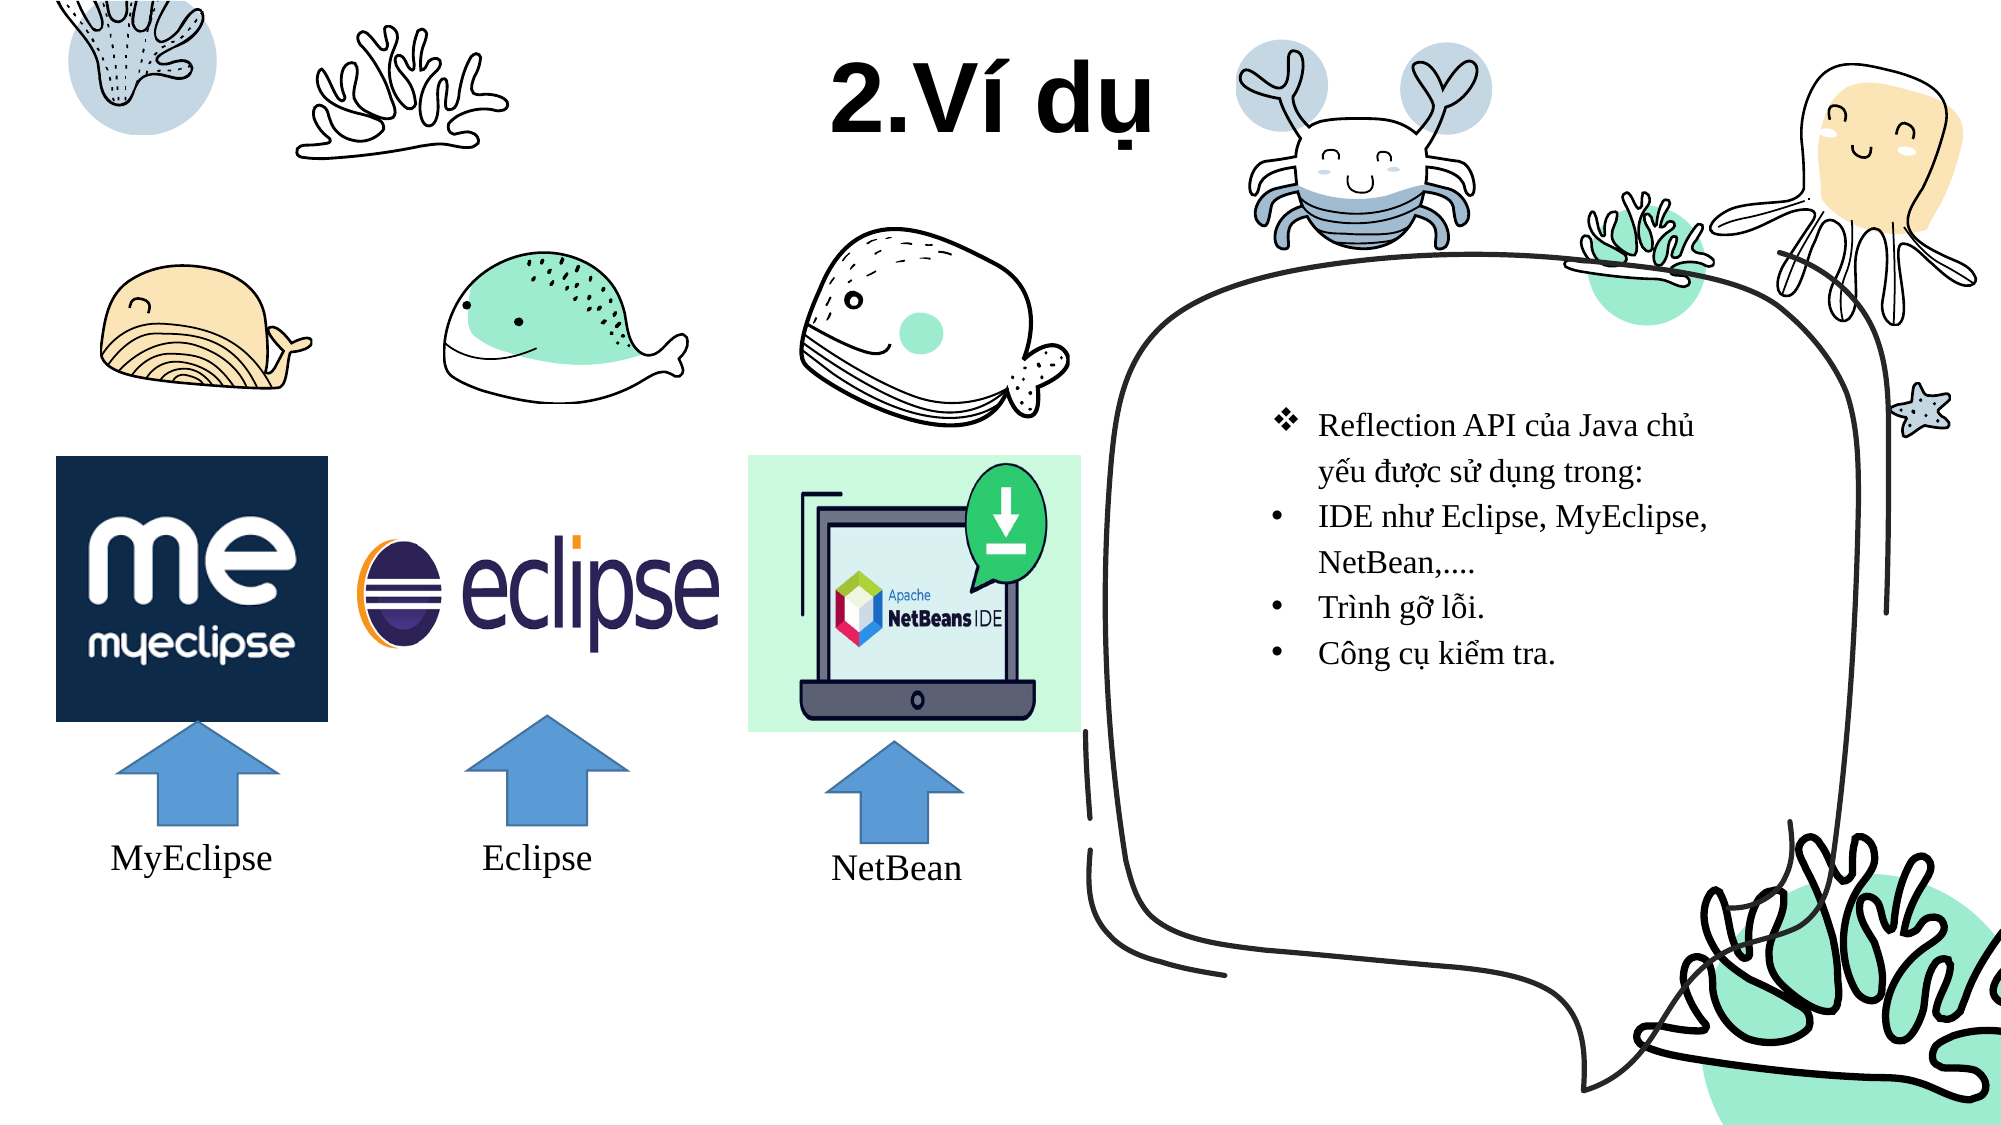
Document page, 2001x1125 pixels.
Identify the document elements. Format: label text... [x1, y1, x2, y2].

picture [1235, 39, 1493, 250]
picture [1561, 63, 1978, 326]
picture [56, 456, 328, 722]
picture [357, 460, 719, 727]
text_box [464, 727, 631, 827]
picture [748, 455, 1081, 732]
picture [99, 263, 313, 391]
picture [443, 250, 690, 404]
picture [294, 25, 510, 162]
text_box 2.Ví dụ [552, 25, 1484, 160]
text_box [114, 722, 282, 827]
picture [1889, 381, 1951, 439]
text_box [823, 740, 965, 845]
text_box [1085, 250, 1889, 1091]
text_box NetBean [816, 835, 998, 896]
picture [1629, 831, 2000, 1125]
text_box MyEclipse [95, 825, 289, 886]
picture [56, 0, 217, 135]
text_box Eclipse [467, 825, 638, 886]
picture [798, 227, 1070, 428]
